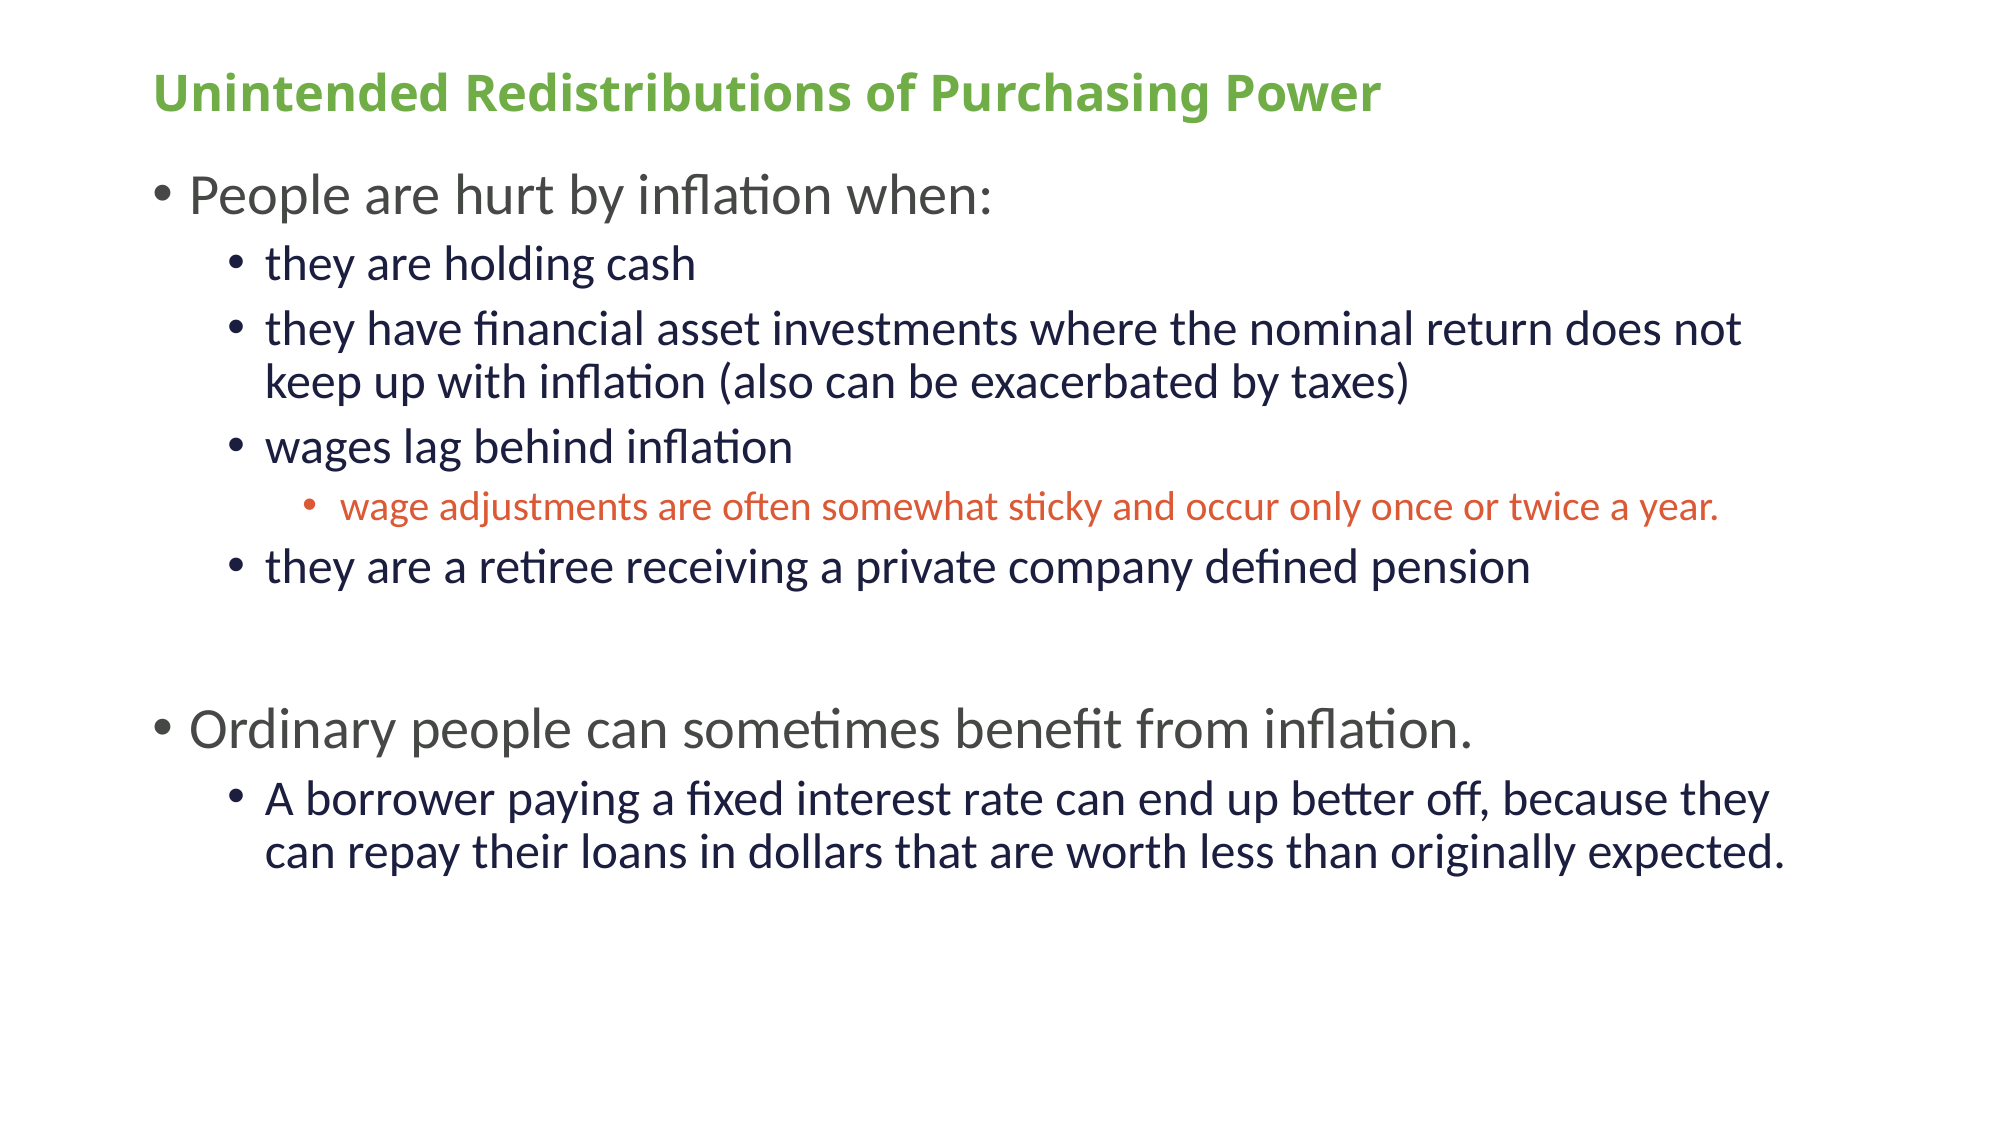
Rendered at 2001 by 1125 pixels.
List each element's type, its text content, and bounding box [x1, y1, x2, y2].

title Unintended Redistributions of Purchasing Power [137, 59, 1863, 130]
list People are hurt by inflation when: they are holding cash they have financial asset investments where the nominal return does not keep up with inflation (also can be exacerbated by taxes) wages lag behind inflation wage adjustments are often somewhat sticky and occur only once or twice a year. they are a retiree receiving a private company defined pension Ordinary people can sometimes benefit from inflation. A borrower paying a fixed interest rate can end up better off, because they can repay their loans in dollars that are worth less than originally expected. [137, 156, 1863, 941]
